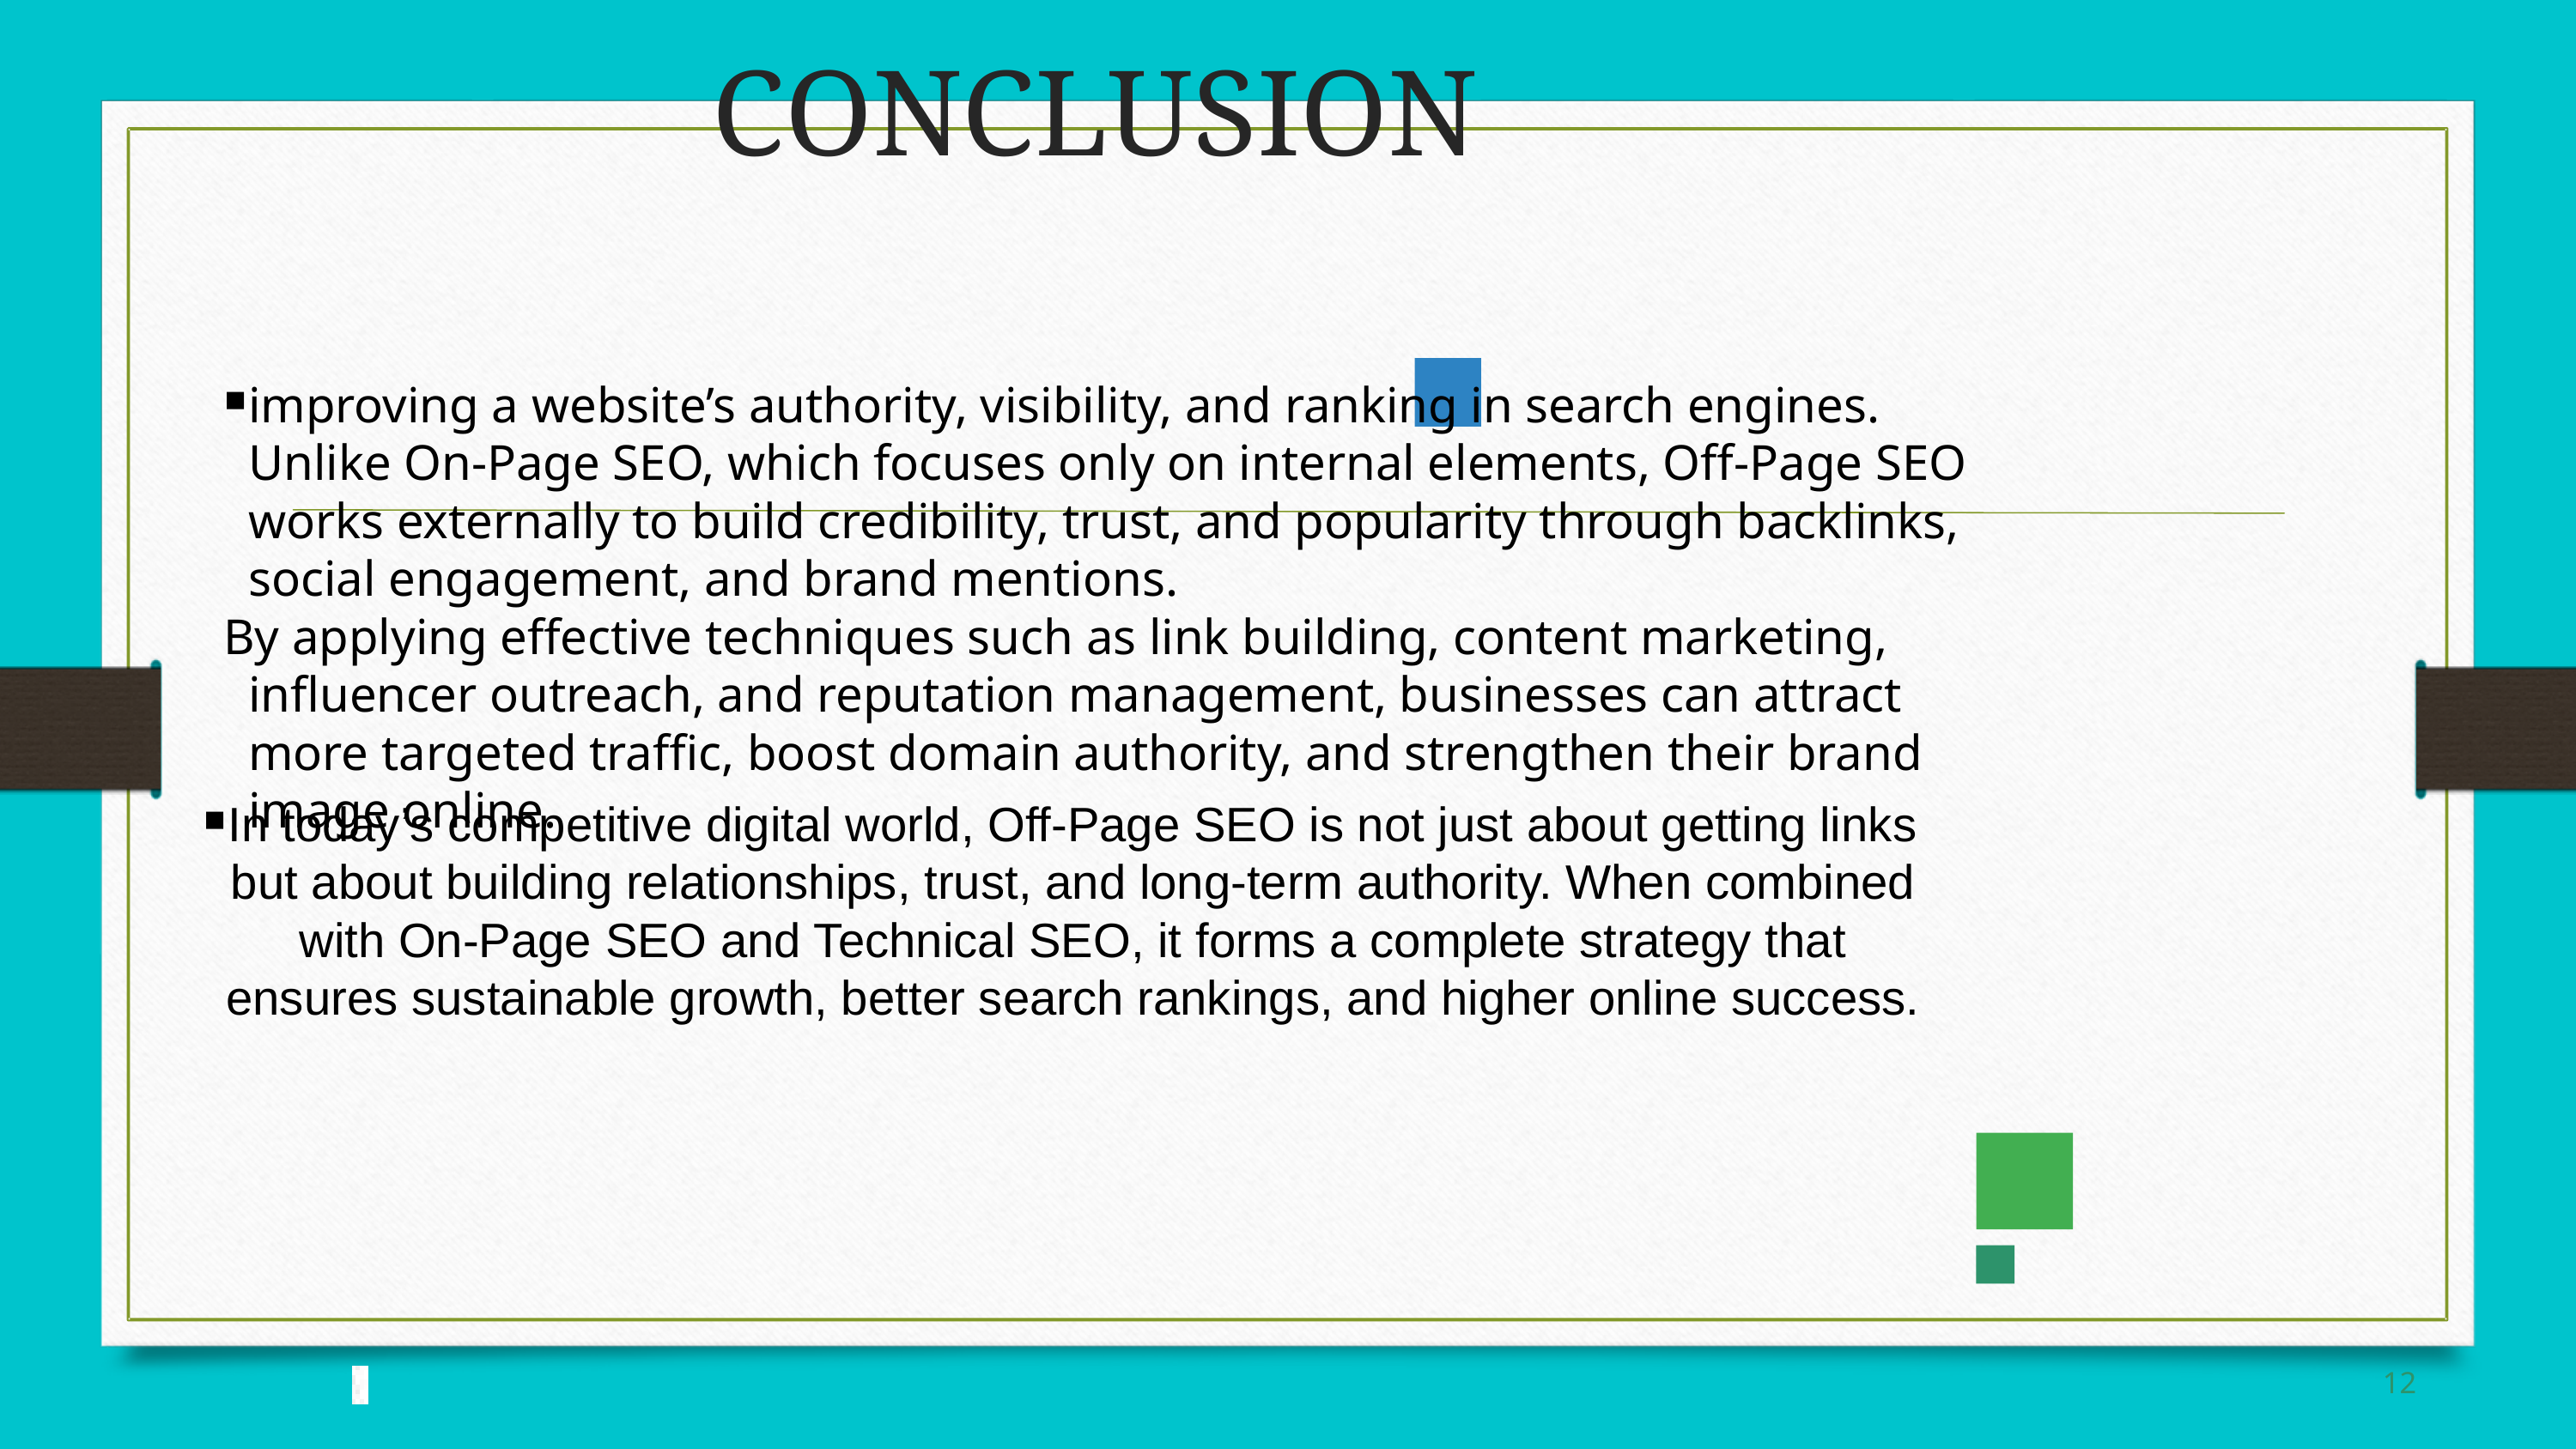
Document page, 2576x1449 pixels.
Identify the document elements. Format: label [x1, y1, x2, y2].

text_box [0, 665, 161, 795]
text_box [126, 126, 2449, 1322]
text_box [2415, 665, 2576, 795]
text_box [611, 27, 1580, 191]
text_box [351, 1366, 369, 1404]
text_box [0, 0, 2576, 664]
text_box [1976, 1245, 2015, 1284]
text_box [1976, 1132, 2074, 1230]
text_box [0, 802, 2576, 1449]
text_box [1414, 357, 1482, 427]
